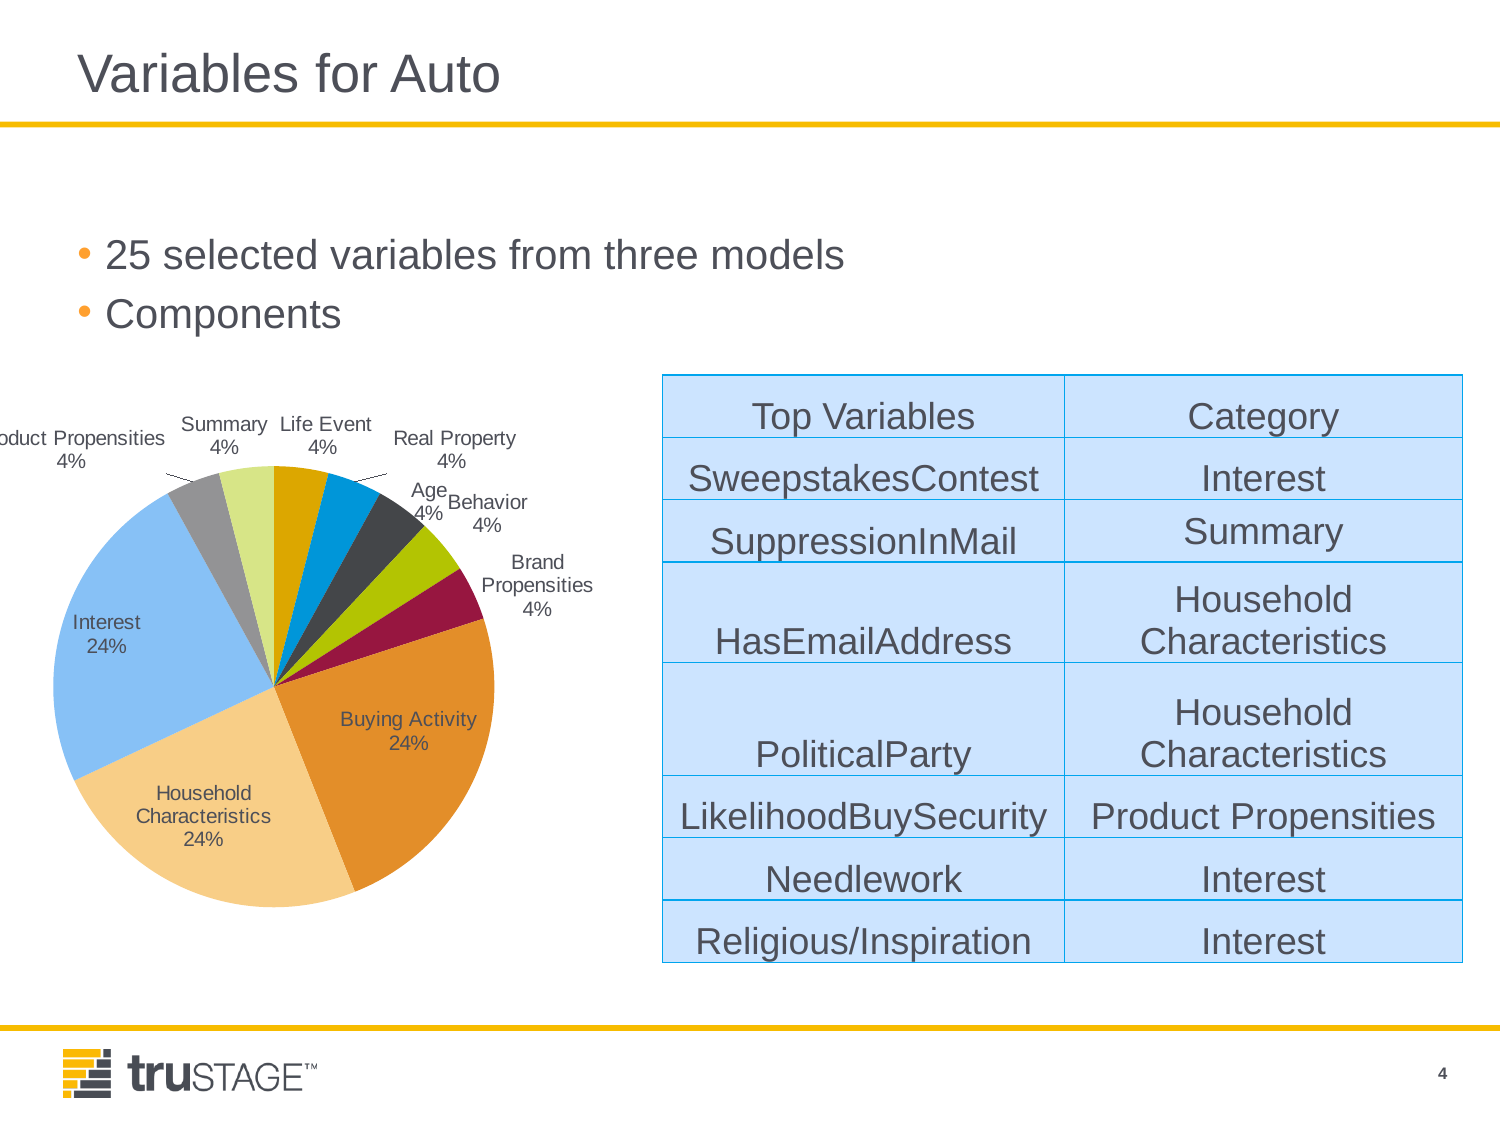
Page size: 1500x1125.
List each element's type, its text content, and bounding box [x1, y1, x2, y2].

slide_number 4 [1112, 1042, 1463, 1103]
list 25 selected variables from three models Components [680, 963, 1413, 971]
chart [0, 362, 676, 1026]
table_cell Household Characteristics [1065, 663, 1462, 775]
list 25 selected variables from three models Components [62, 220, 1413, 374]
table_cell Interest [1065, 838, 1462, 899]
table_cell Religious/Inspiration [680, 901, 1064, 962]
table_cell Interest [1065, 901, 1462, 962]
table_cell Product Propensities [1065, 776, 1462, 837]
table_cell Household Characteristics [1065, 563, 1462, 662]
table_header Top Variables [680, 376, 1064, 437]
table_cell SuppressionInMail [680, 500, 1064, 561]
table_cell Interest [1065, 438, 1462, 499]
picture [63, 1049, 317, 1098]
title Variables for Auto [63, 33, 1413, 109]
table_cell PoliticalParty [680, 663, 1064, 775]
table_cell HasEmailAddress [680, 563, 1064, 662]
table_cell Summary [1065, 500, 1462, 561]
table_cell LikelihoodBuySecurity [680, 776, 1064, 837]
table_header Category [1065, 376, 1462, 437]
table_cell Needlework [680, 838, 1064, 899]
table_cell SweepstakesContest [680, 438, 1064, 499]
